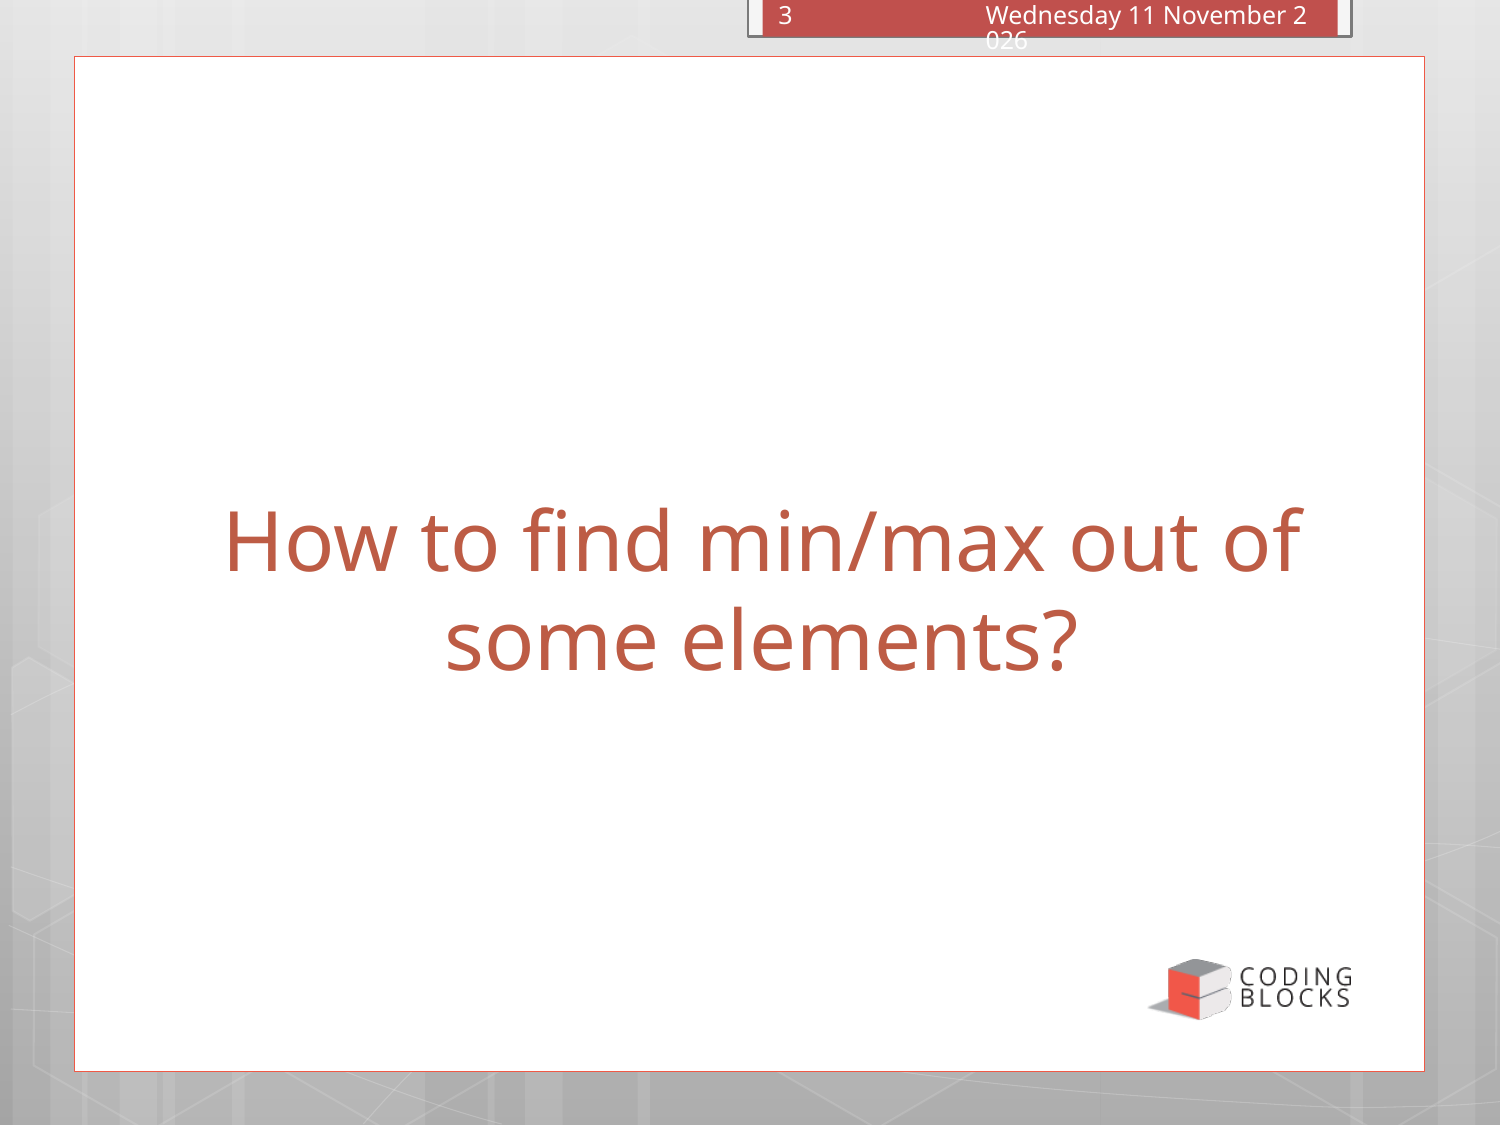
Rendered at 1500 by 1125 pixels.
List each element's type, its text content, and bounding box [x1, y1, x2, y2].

picture [1146, 959, 1351, 1021]
title How to find min/max out of some elements? [172, 475, 1352, 700]
slide_number 3 [763, 0, 982, 37]
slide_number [985, 0, 1336, 37]
